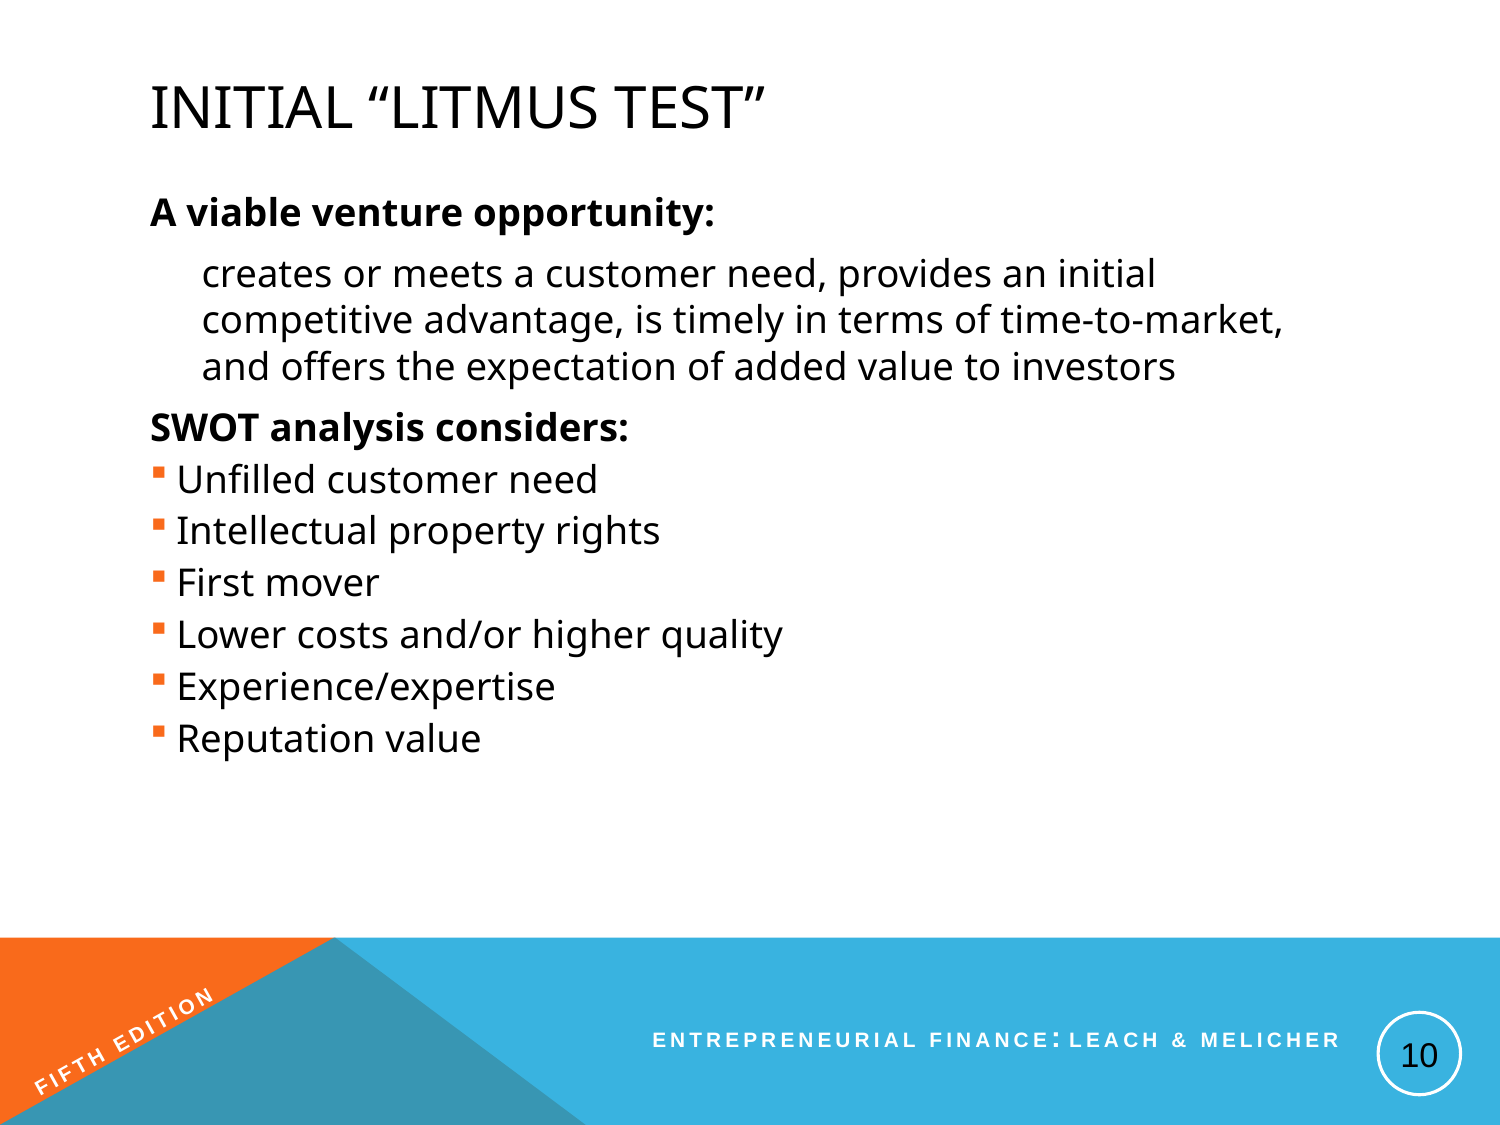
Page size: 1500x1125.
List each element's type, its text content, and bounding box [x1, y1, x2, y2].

slide_number 10 [1376, 1010, 1463, 1097]
title Initial “Litmus Test” [135, 60, 1369, 150]
list A viable venture opportunity: creates or meets a customer need, provides an initial competitive advantage, is timely in terms of time-to-market, and offers the expectation of added value to investors SWOT analysis considers: Unfilled customer need Intellectual property rights First mover Lower costs and/or higher quality Experience/expertise Reputation value [135, 180, 1369, 768]
